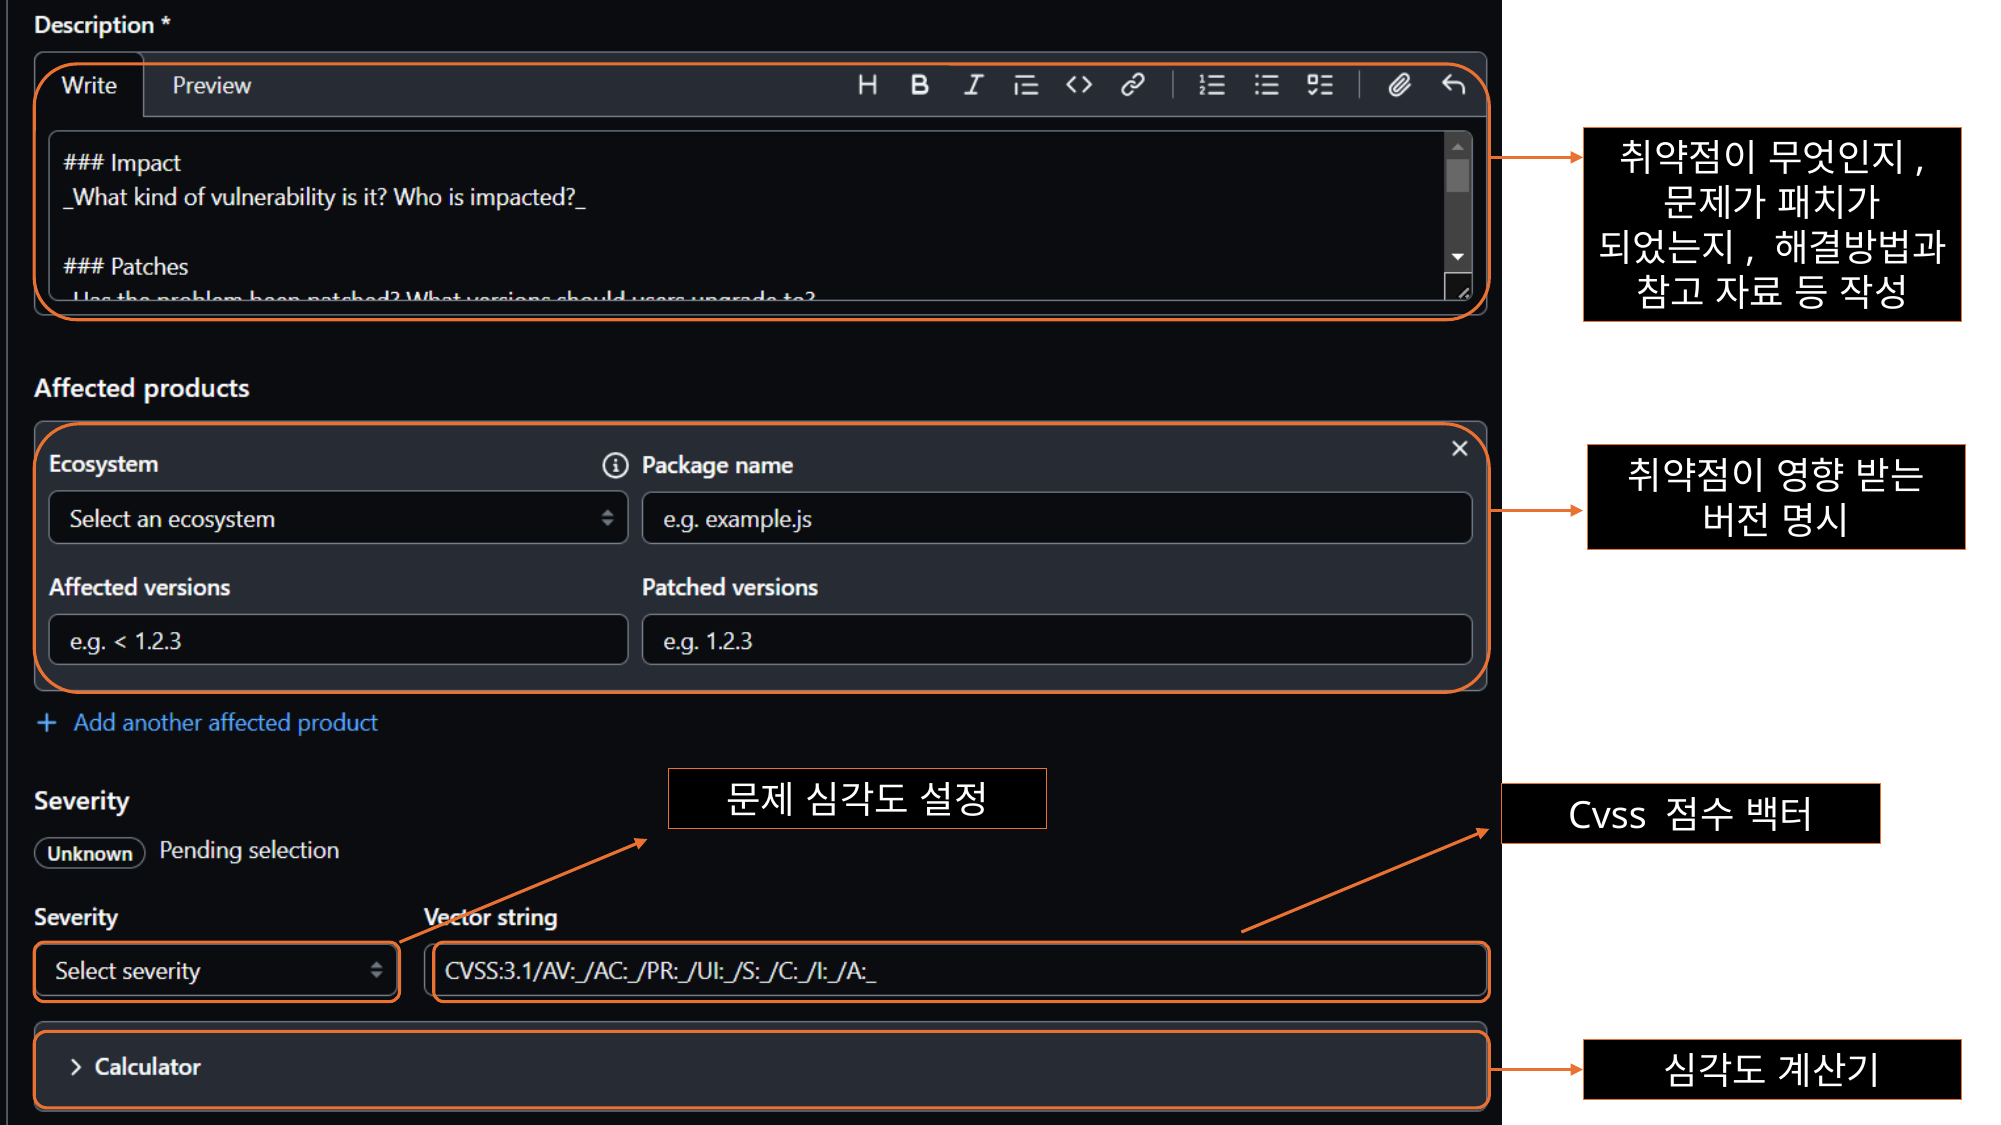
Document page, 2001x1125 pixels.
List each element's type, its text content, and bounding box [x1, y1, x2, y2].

text_box Cvss 점수 백터 [1503, 783, 1881, 844]
text_box 취약점이 영향 받는 버전 명시 [1587, 444, 1966, 550]
text_box 취약점이 무엇인지, 문제가 패치가 되었는지, 해결방법과 참고 자료 등 작성 [1583, 127, 1962, 322]
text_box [398, 838, 648, 943]
picture [0, 0, 1503, 1125]
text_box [1240, 828, 1490, 933]
text_box 심각도 계산기 [1583, 1039, 1962, 1100]
